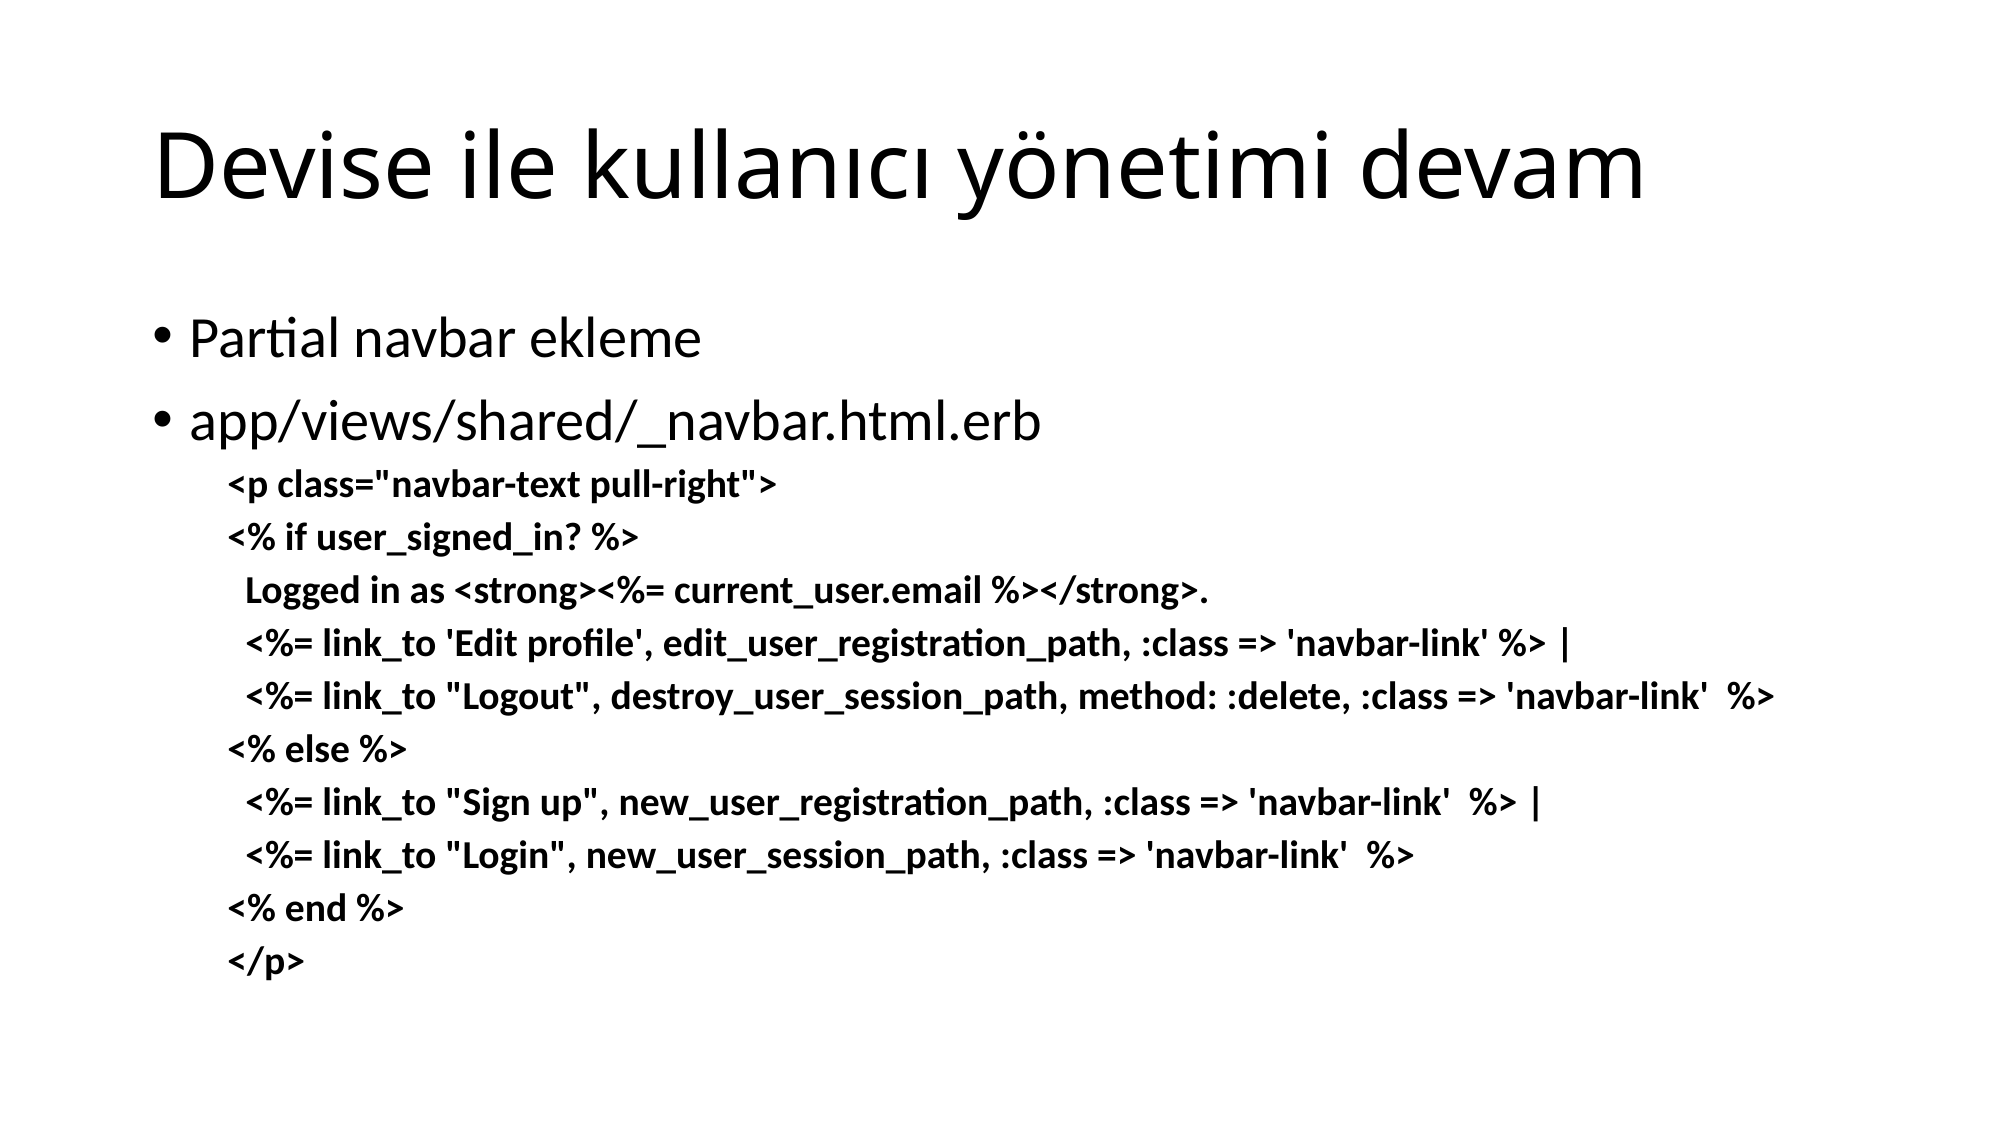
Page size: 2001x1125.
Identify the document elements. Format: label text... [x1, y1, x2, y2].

list Partial navbar ekleme app/views/shared/_navbar.html.erb <p class="navbar-text pull-right"> <% if user_signed_in? %> Logged in as <strong><%= current_user.email %></strong>. <%= link_to 'Edit profile', edit_user_registration_path, :class => 'navbar-link' %> | <%= link_to "Logout", destroy_user_session_path, method: :delete, :class => 'navbar-link' %> <% else %> <%= link_to "Sign up", new_user_registration_path, :class => 'navbar-link' %> | <%= link_to "Login", new_user_session_path, :class => 'navbar-link' %> <% end %> </p> [137, 299, 1863, 1014]
title Devise ile kullanıcı yönetimi devam [137, 59, 1863, 278]
